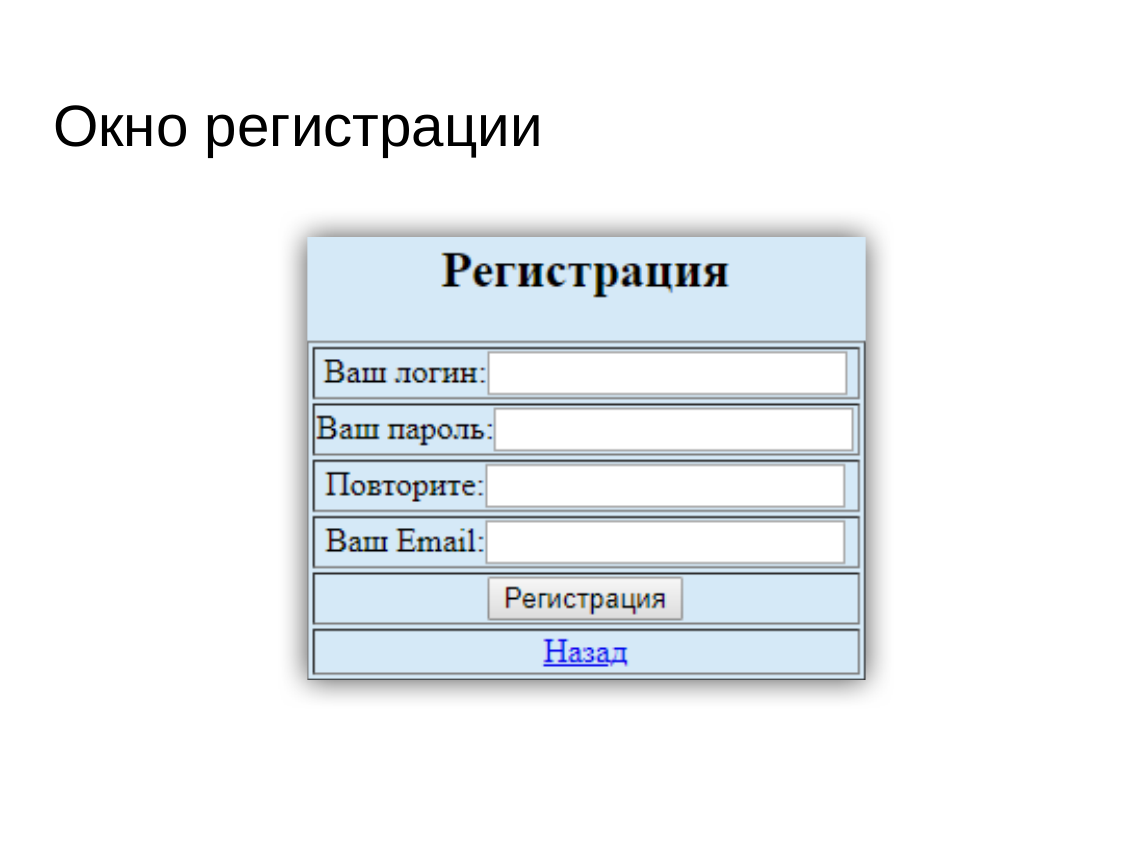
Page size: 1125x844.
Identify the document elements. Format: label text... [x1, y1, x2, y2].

title Окно регистрации [38, 72, 1087, 167]
picture [307, 237, 866, 681]
